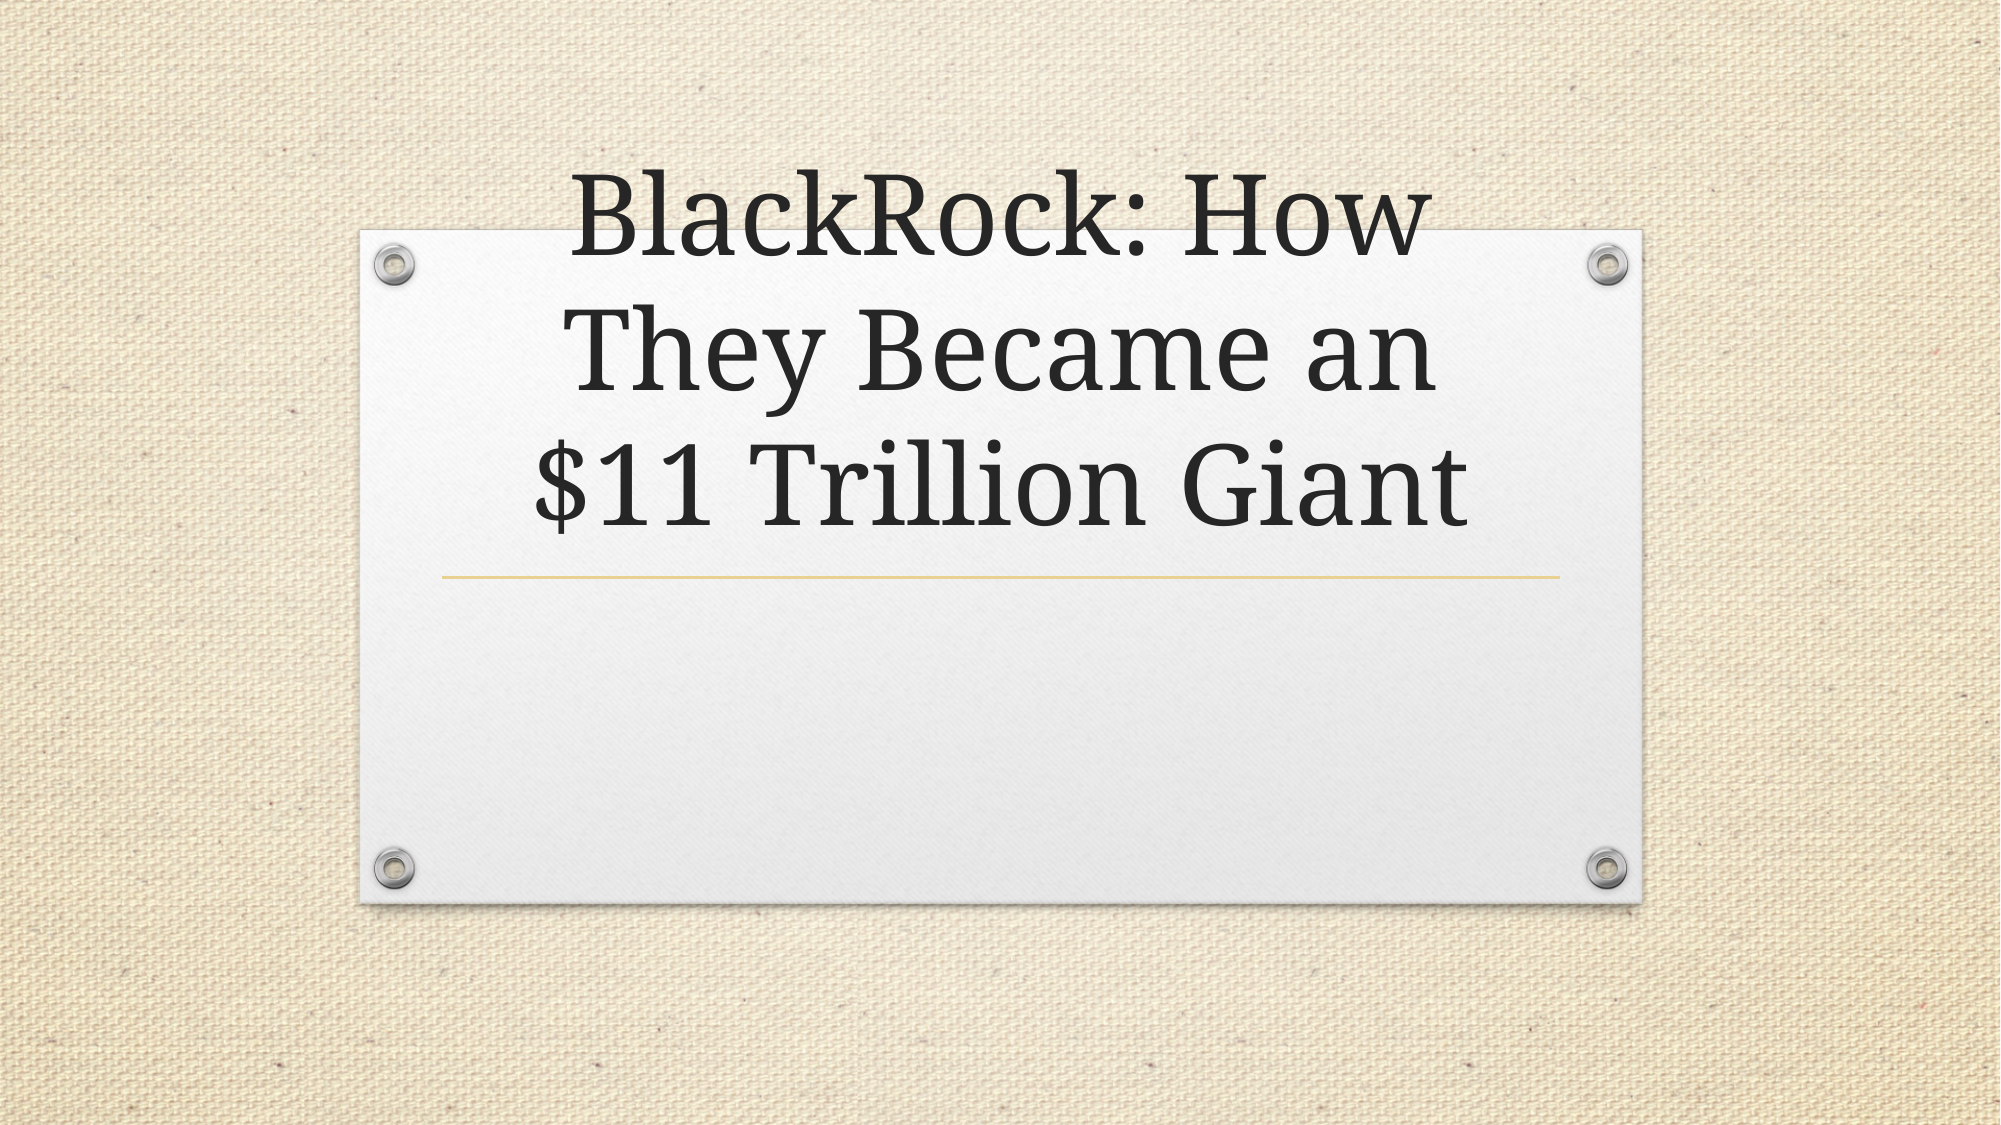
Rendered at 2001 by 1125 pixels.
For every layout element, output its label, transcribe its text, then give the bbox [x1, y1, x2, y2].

picture [0, 0, 2001, 1125]
title BlackRock: How They Became an $11 Trillion Giant [441, 306, 1560, 556]
